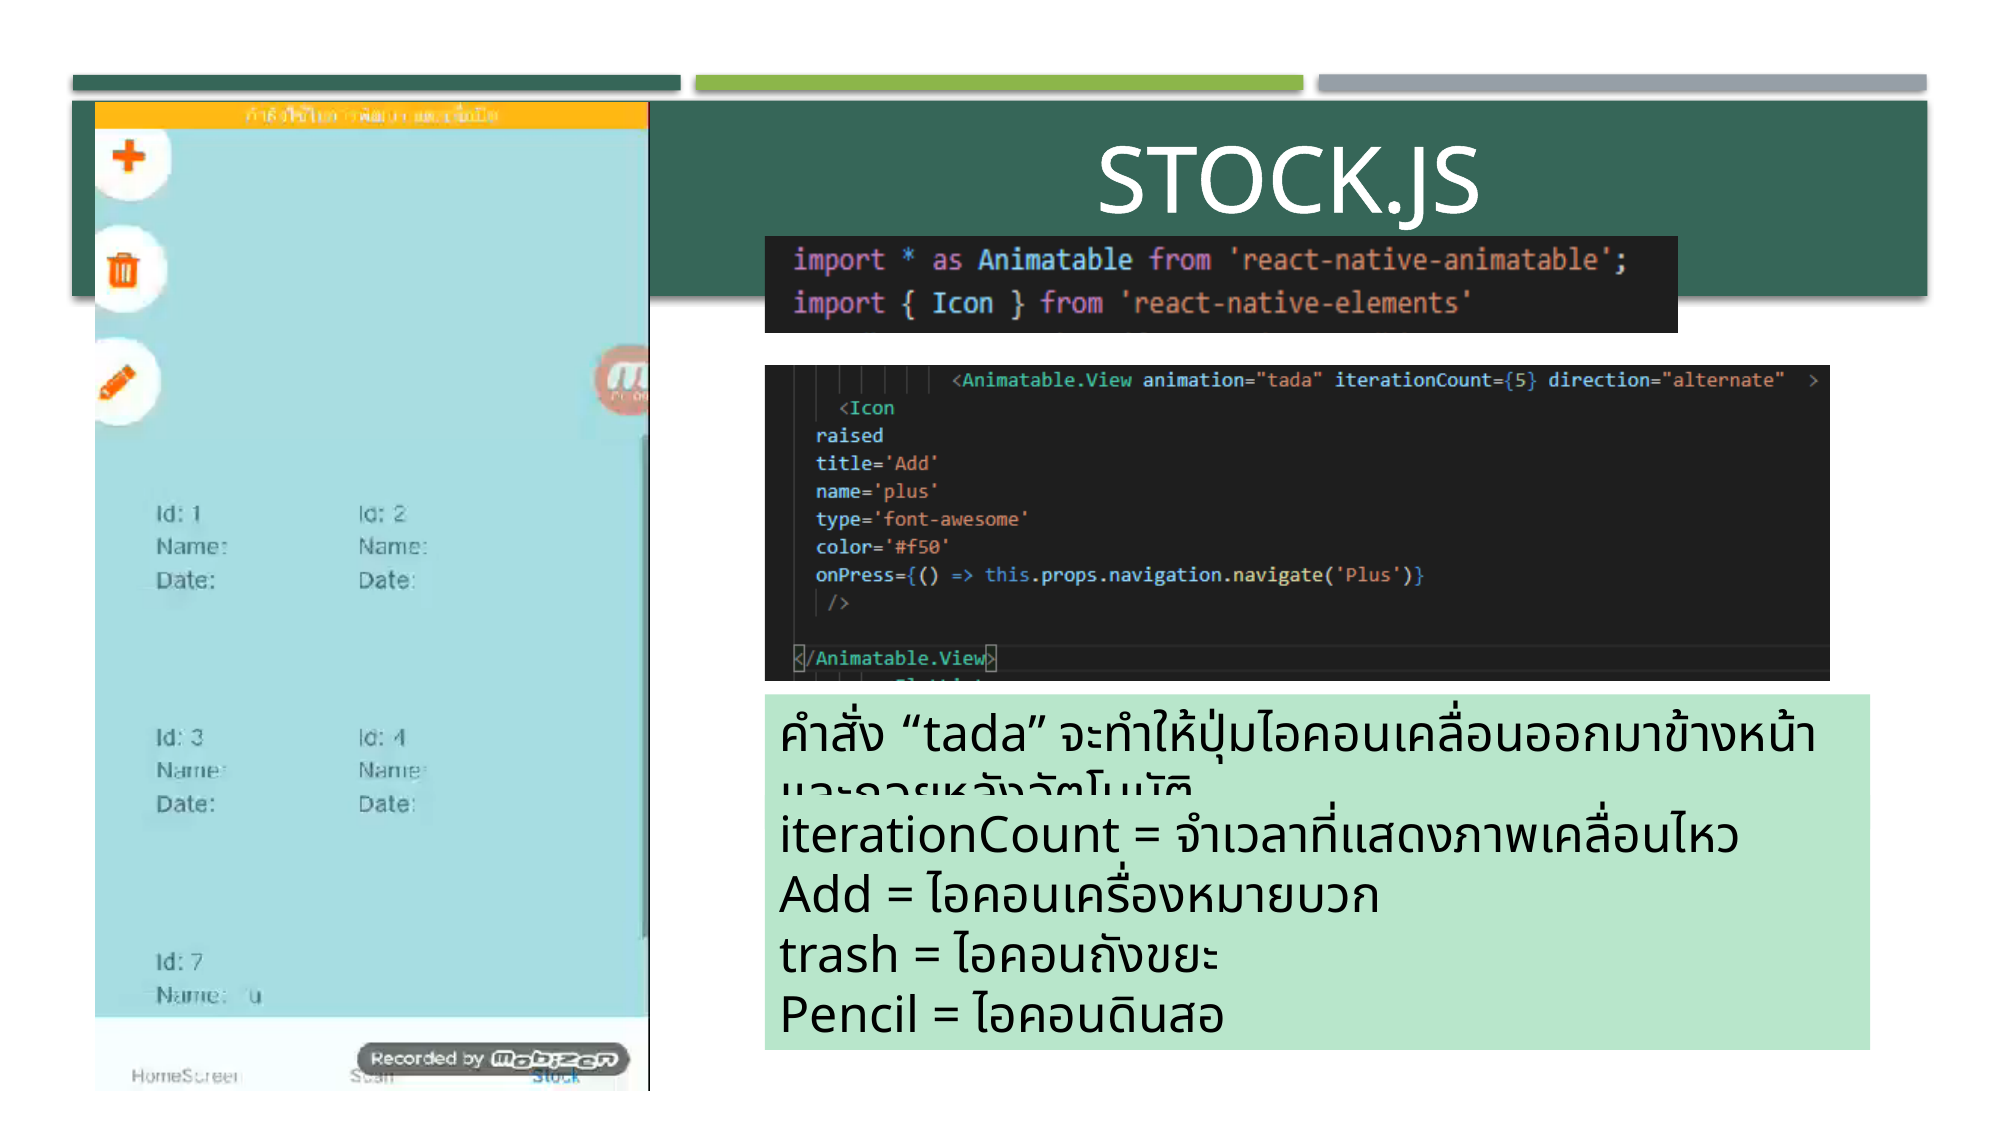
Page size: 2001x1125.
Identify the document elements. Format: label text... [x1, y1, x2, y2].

picture [764, 235, 1679, 334]
text_box STOCK.JS [1081, 113, 1607, 233]
text_box คำสั่ง “tada” จะทำให้ปุ่มไอคอนเคลื่อนออกมาข้างหน้าและถอยหลังอัตโนมัติ [764, 694, 1871, 795]
text_box iterationCount = จำเวลาที่แสดงภาพเคลื่อนไหว Add = ไอคอนเครื่องหมายบวก trash = ไอคอนถังขยะ Pencil = ไอคอนดินสอ [764, 795, 1871, 1050]
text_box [93, 100, 651, 1093]
picture [764, 364, 1831, 681]
